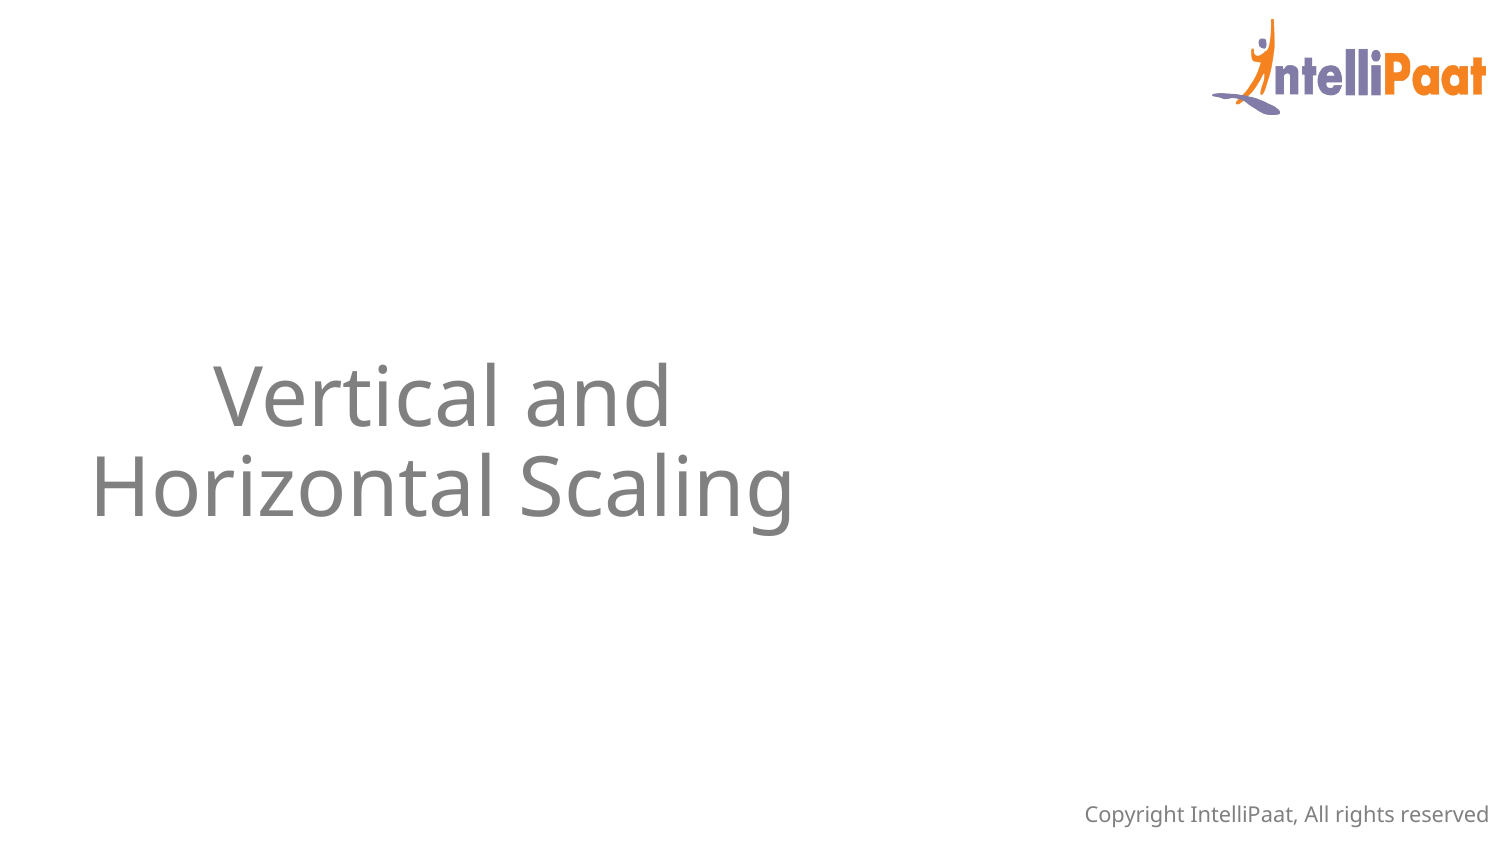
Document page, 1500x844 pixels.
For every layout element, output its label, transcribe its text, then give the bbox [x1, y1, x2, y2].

picture [1212, 19, 1486, 115]
list Vertical and Horizontal Scaling [78, 397, 824, 493]
